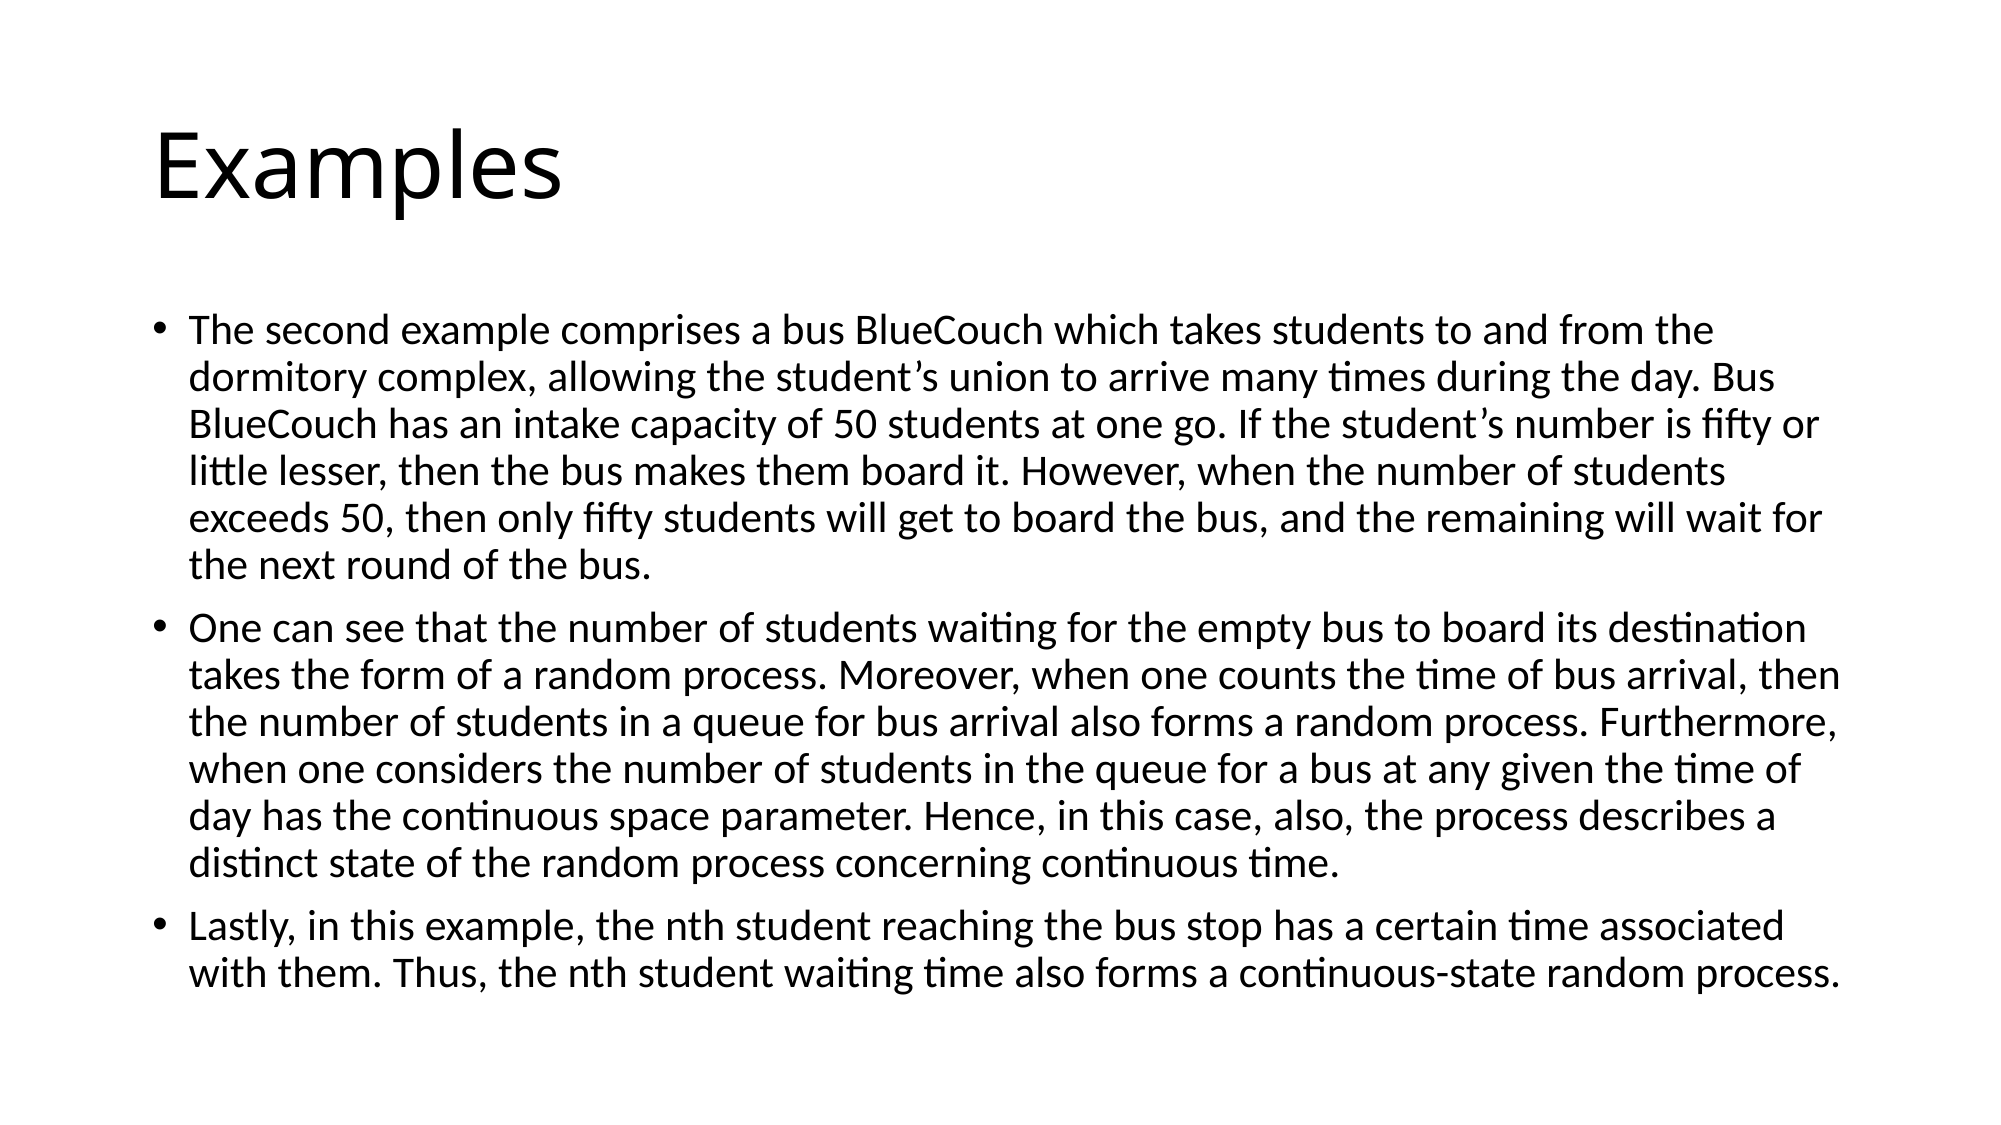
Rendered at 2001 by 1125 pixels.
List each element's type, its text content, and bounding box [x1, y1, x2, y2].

list The second example comprises a bus BlueCouch which takes students to and from the dormitory complex, allowing the student’s union to arrive many times during the day. Bus BlueCouch has an intake capacity of 50 students at one go. If the student’s number is fifty or little lesser, then the bus makes them board it. However, when the number of students exceeds 50, then only fifty students will get to board the bus, and the remaining will wait for the next round of the bus. One can see that the number of students waiting for the empty bus to board its destination takes the form of a random process. Moreover, when one counts the time of bus arrival, then the number of students in a queue for bus arrival also forms a random process. Furthermore, when one considers the number of students in the queue for a bus at any given the time of day has the continuous space parameter. Hence, in this case, also, the process describes a distinct state of the random process concerning continuous time. Lastly, in this example, the nth student reaching the bus stop has a certain time associated with them. Thus, the nth student waiting time also forms a continuous-state random process. [137, 299, 1863, 1014]
title Examples [137, 59, 1863, 278]
